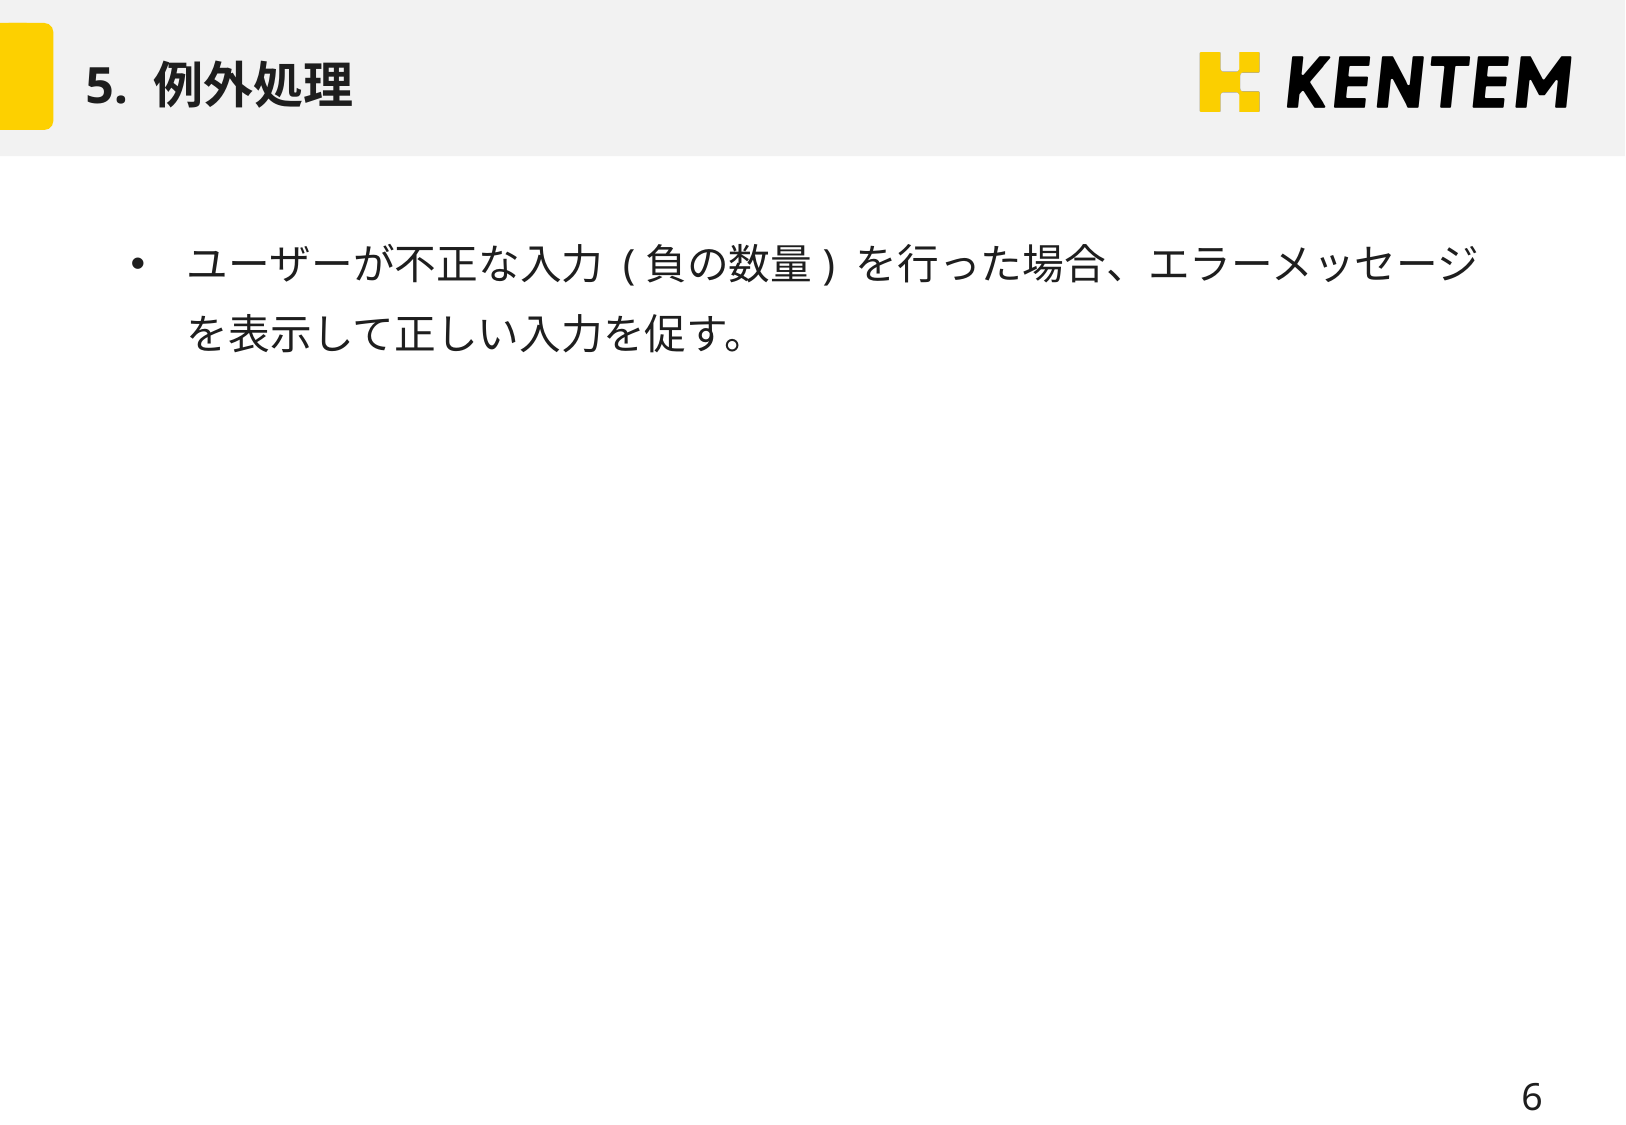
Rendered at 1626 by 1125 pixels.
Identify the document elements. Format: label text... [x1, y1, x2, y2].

slide_number 5 [1176, 1065, 1596, 1125]
list ユーザーが不正な入力 (負の数量) を行った場合、エラーメッセージを表示して正しい入力を促す。 [115, 210, 1510, 1041]
title 5. 例外処理 [70, 33, 1177, 141]
picture [1199, 52, 1572, 112]
